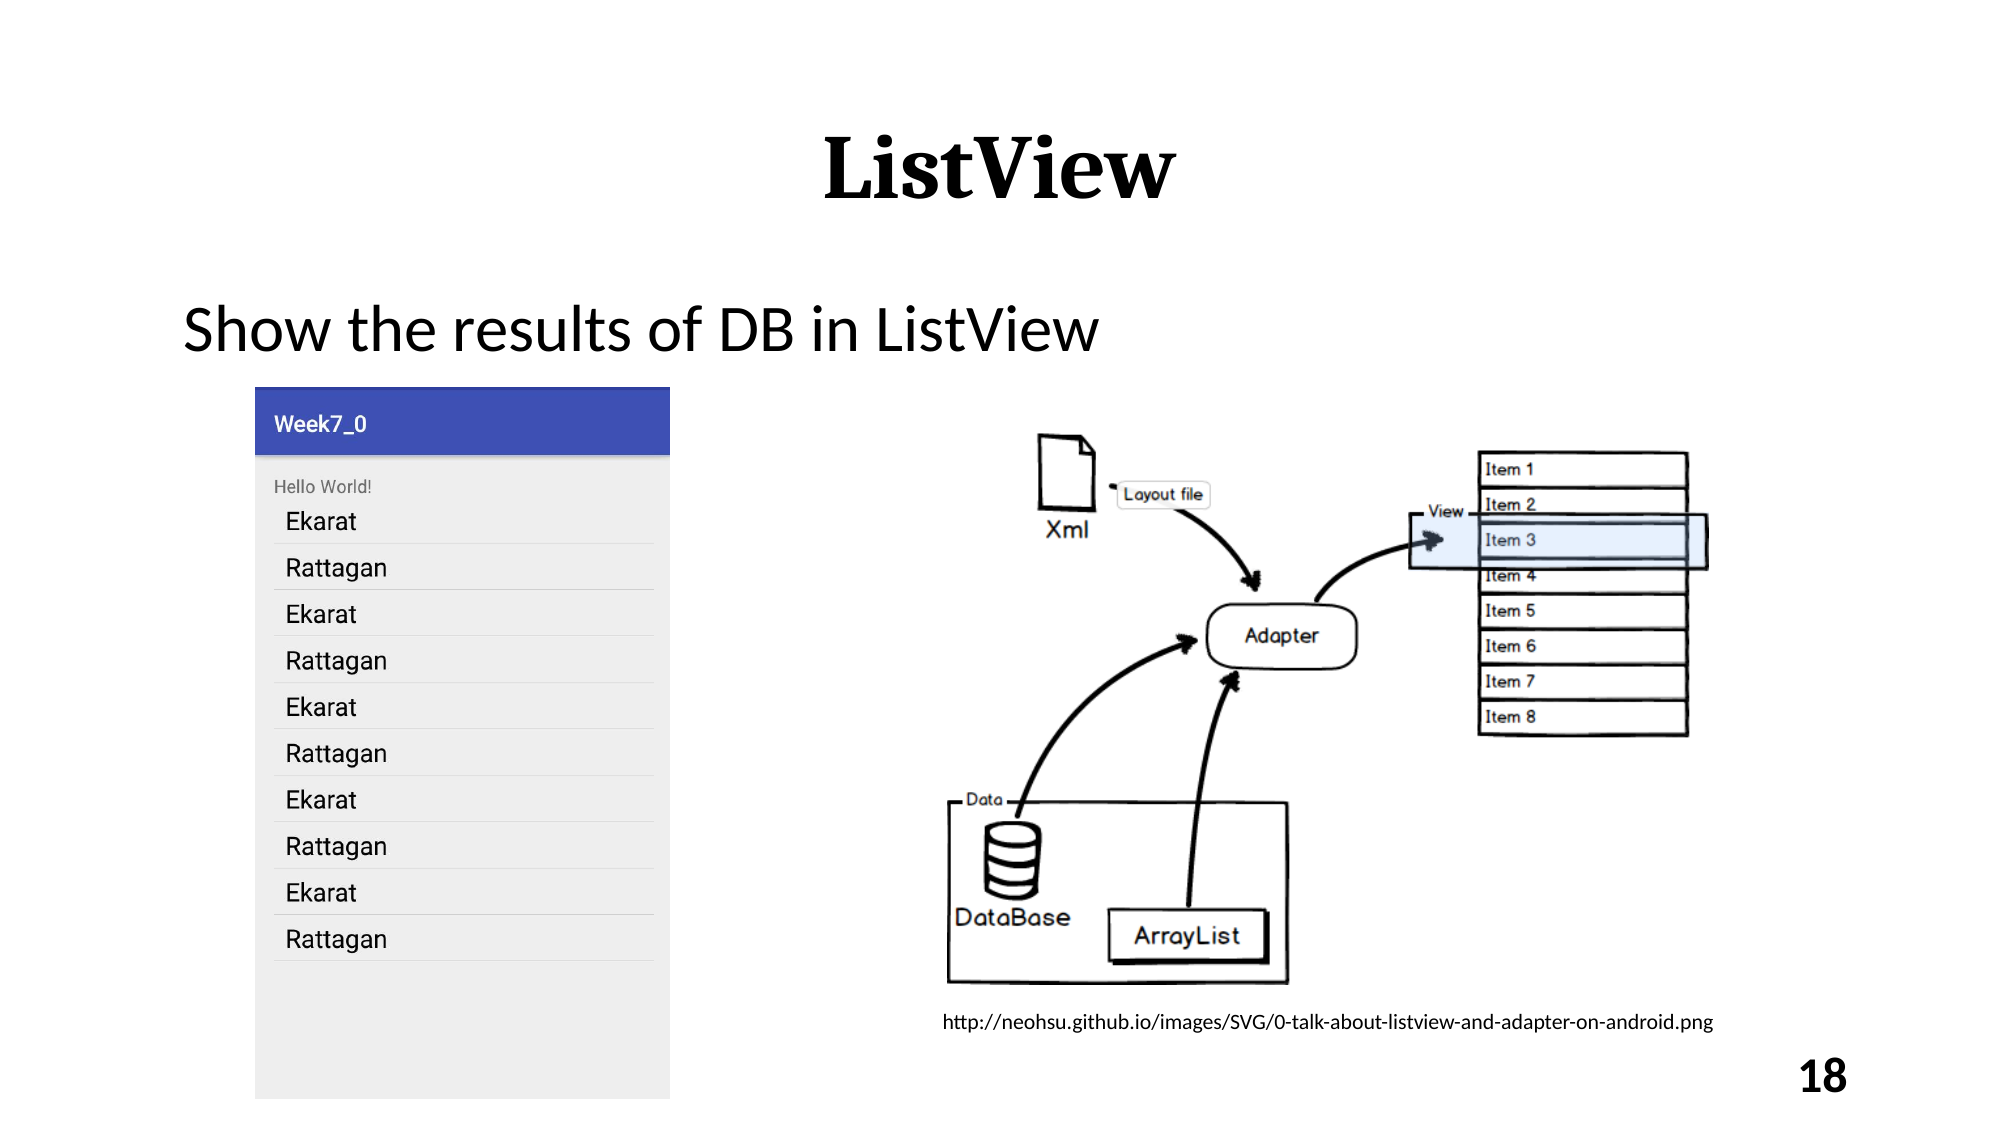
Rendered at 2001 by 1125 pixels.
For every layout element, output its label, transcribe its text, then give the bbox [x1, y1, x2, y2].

slide_number 18 [1412, 1042, 1863, 1103]
title ListView [137, 59, 1863, 278]
picture [946, 431, 1709, 985]
text_box Show the results of DB in ListView [168, 286, 1894, 1016]
text_box http://neohsu.github.io/images/SVG/0-talk-about-listview-and-adapter-on-android.png [927, 1000, 1745, 1042]
list [143, 261, 1869, 991]
picture [255, 387, 670, 1099]
